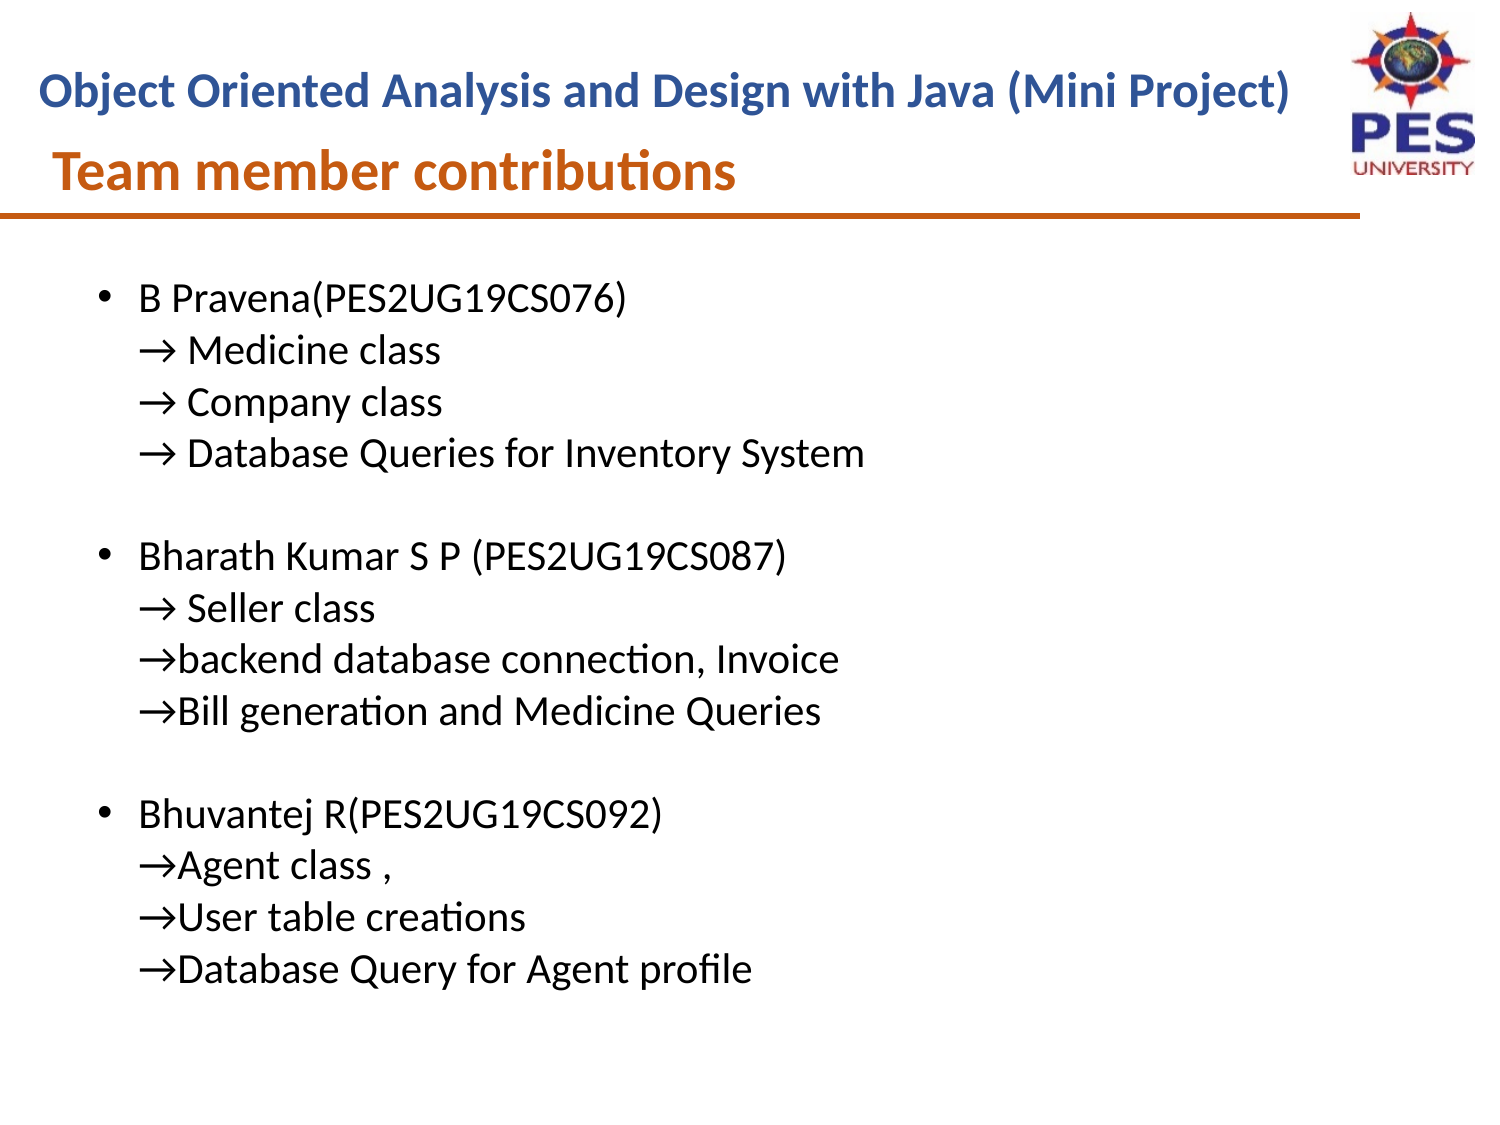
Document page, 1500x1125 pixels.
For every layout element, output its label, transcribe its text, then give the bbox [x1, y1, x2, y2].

text_box Object Oriented Analysis and Design with Java (Mini Project) [24, 49, 1344, 126]
text_box Team member contributions [37, 125, 1288, 210]
picture [1349, 12, 1476, 176]
list B Pravena(PES2UG19CS076) → Medicine class → Company class → Database Queries for Inventory System Bharath Kumar S P (PES2UG19CS087) → Seller class →backend database connection, Invoice →Bill generation and Medicine Queries Bhuvantej R(PES2UG19CS092) →Agent class , →User table creations →Database Query for Agent profile [75, 262, 1425, 1005]
